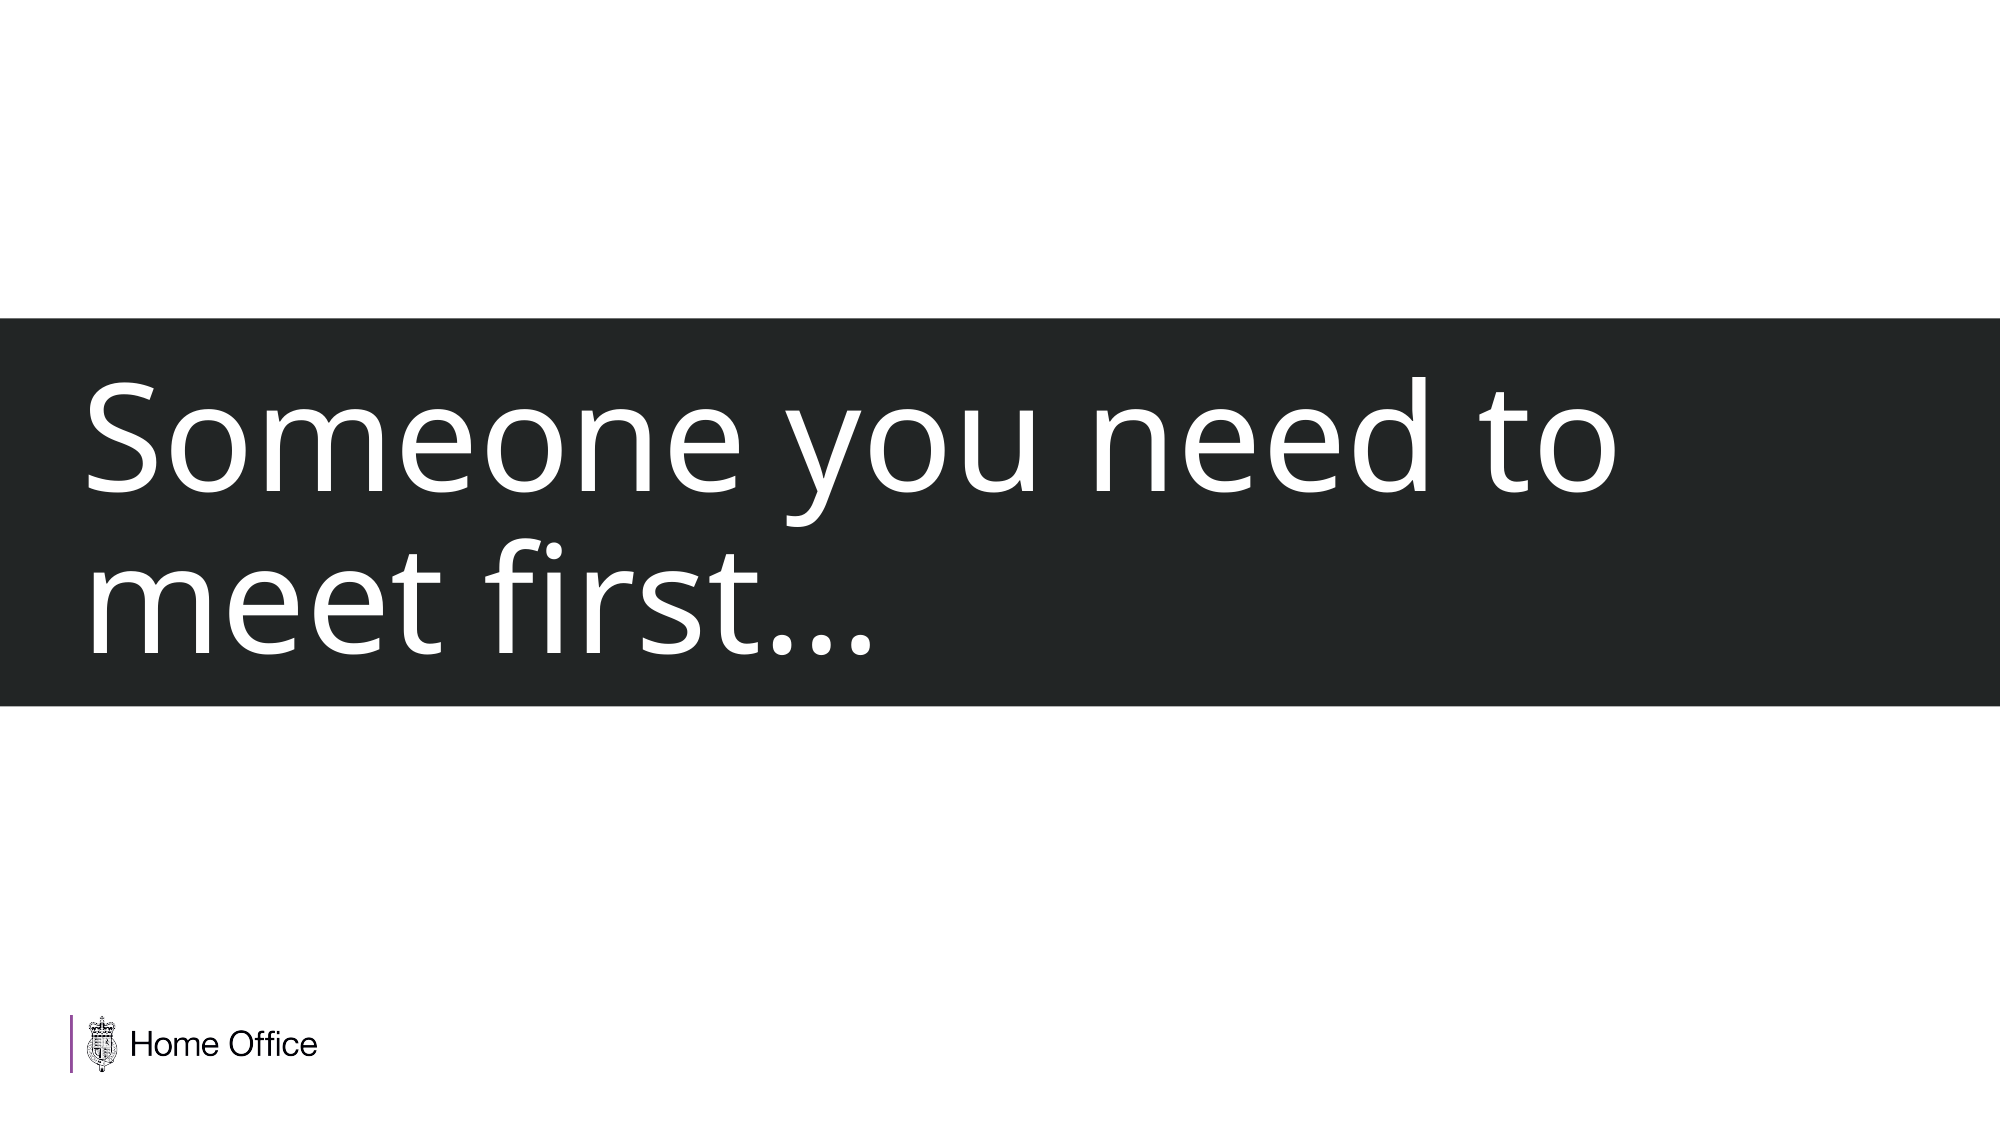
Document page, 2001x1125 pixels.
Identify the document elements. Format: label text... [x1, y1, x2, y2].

text_box Someone you need to meet first… [70, 433, 1648, 615]
text_box [0, 317, 2000, 707]
picture [70, 1015, 317, 1073]
